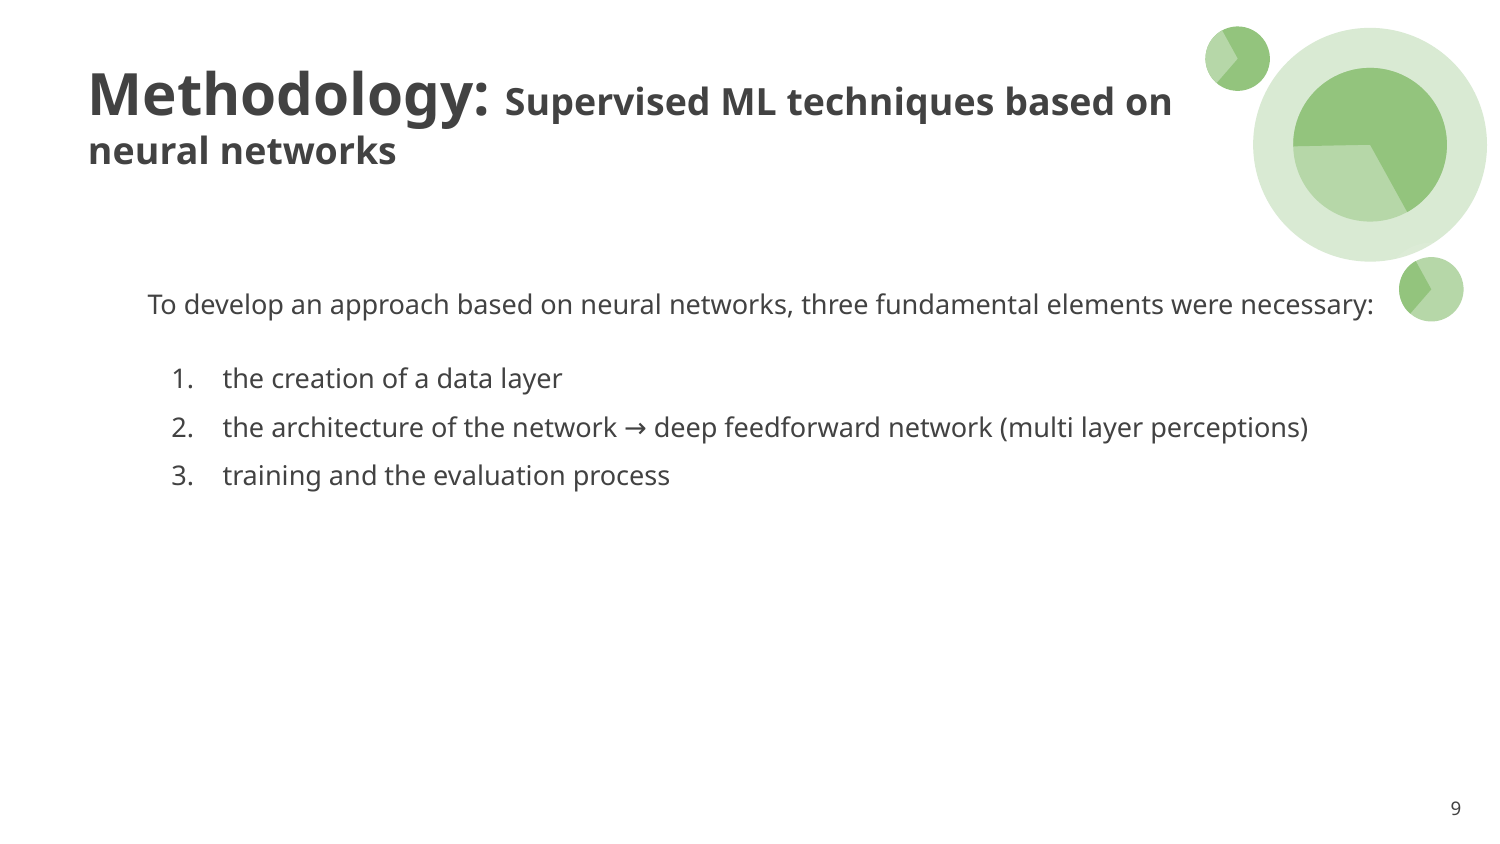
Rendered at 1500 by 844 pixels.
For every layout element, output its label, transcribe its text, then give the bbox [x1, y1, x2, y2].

slide_number ‹#› [1386, 777, 1477, 842]
list To develop an approach based on neural networks, three fundamental elements were necessary: the creation of a data layer the architecture of the network → deep feedforward network (multi layer perceptions) training and the evaluation process [132, 267, 1392, 758]
title Methodology: Supervised ML techniques based on neural networks [72, 42, 1227, 206]
